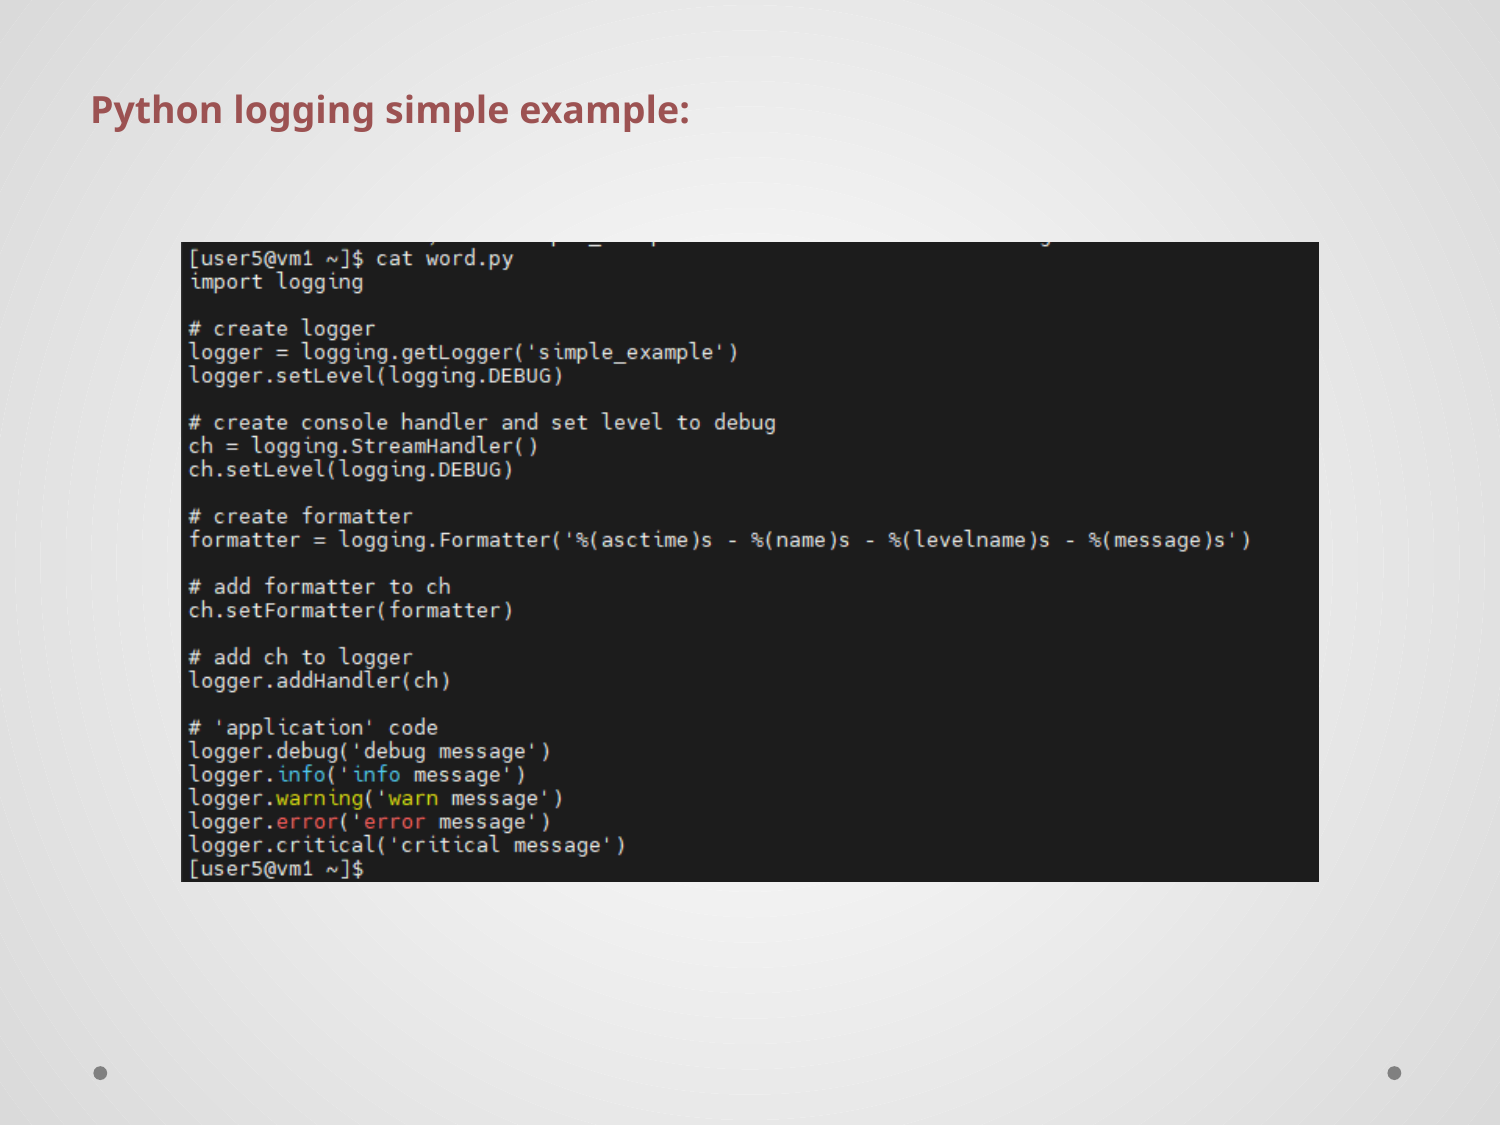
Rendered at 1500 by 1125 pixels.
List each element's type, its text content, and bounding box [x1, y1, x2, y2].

list Python logging simple example: [75, 78, 1425, 1047]
picture [180, 242, 1319, 883]
